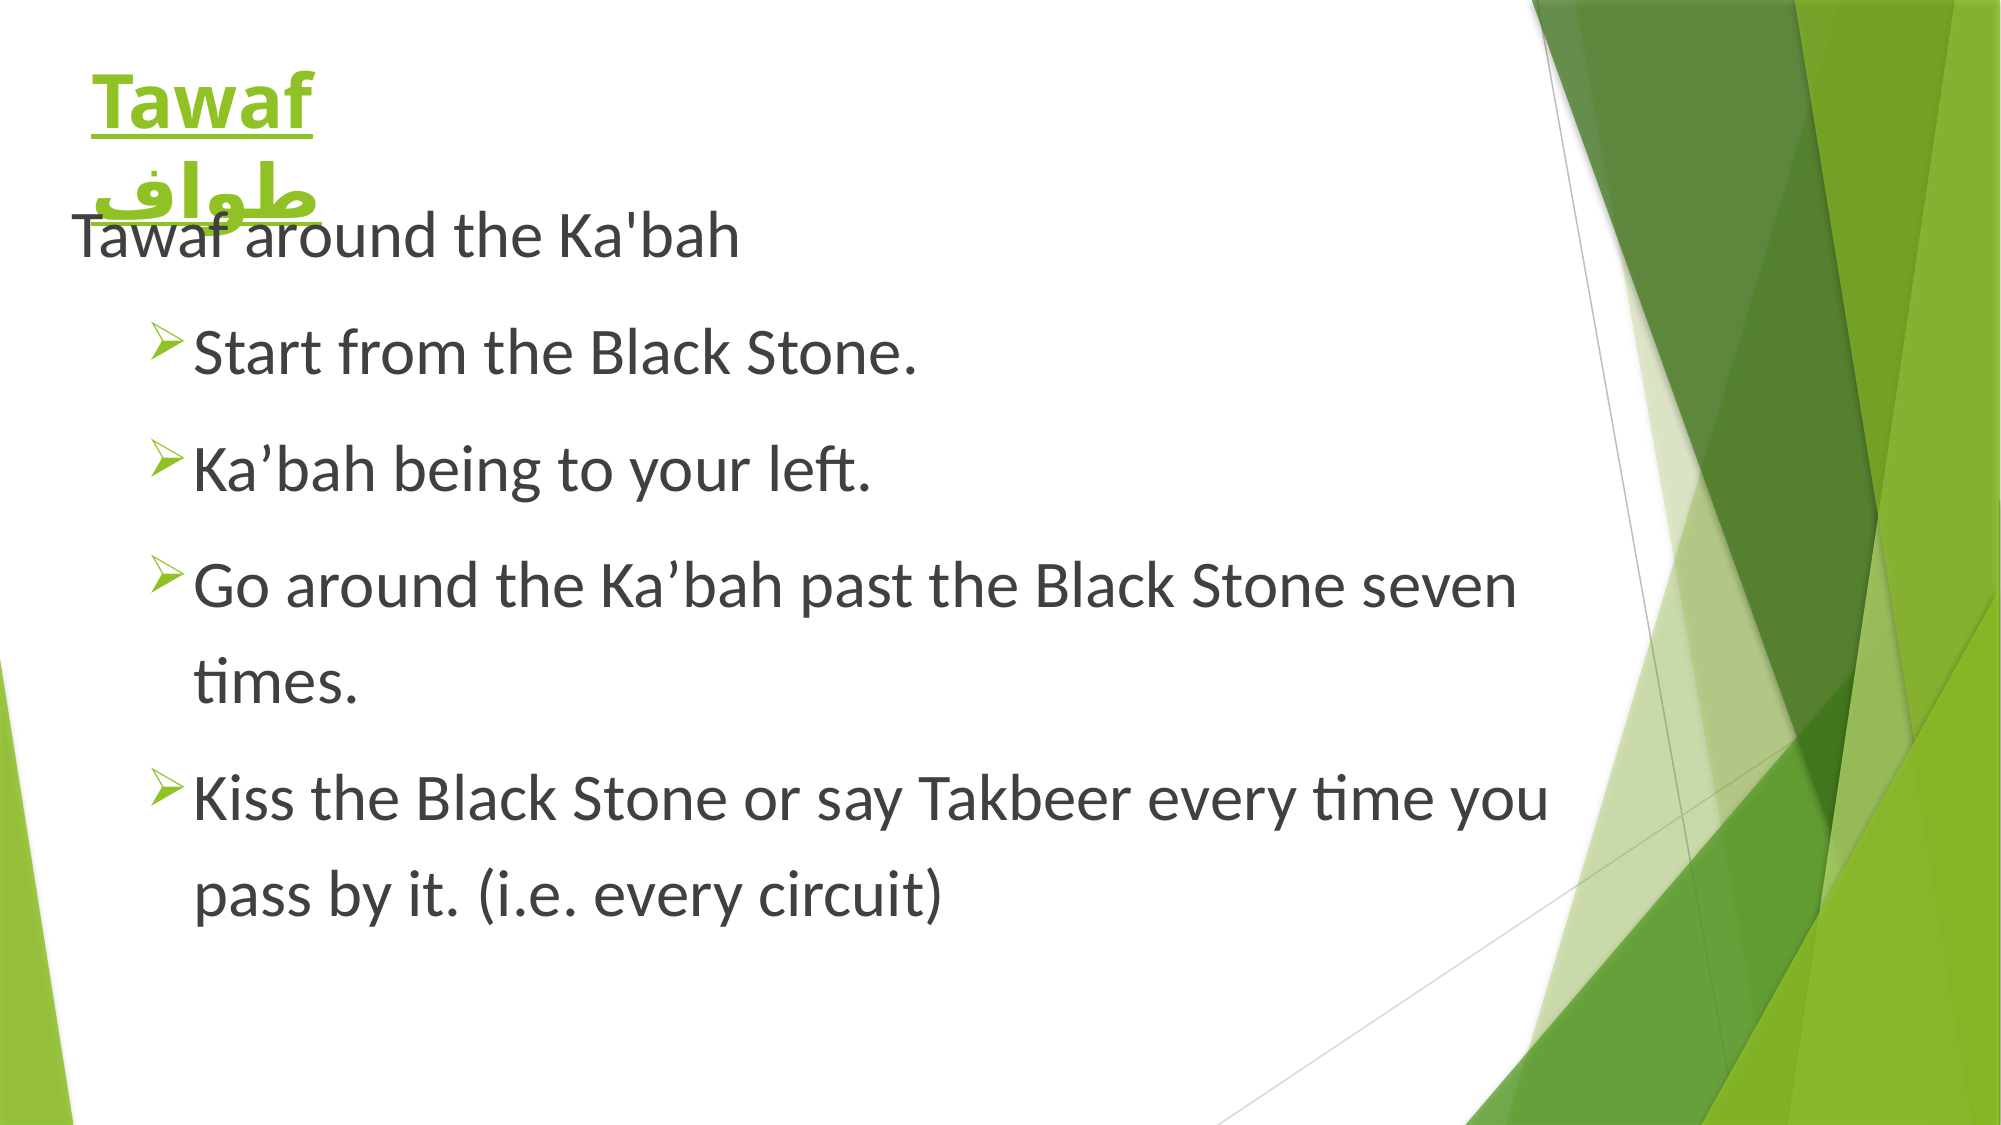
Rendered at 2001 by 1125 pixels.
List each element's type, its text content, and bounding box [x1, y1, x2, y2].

title Tawaf طواف [76, 45, 500, 148]
list Tawaf around the Ka'bah Start from the Black Stone. Ka’bah being to your left. Go around the Ka’bah past the Black Stone seven times. Kiss the Black Stone or say Takbeer every time you pass by it. (i.e. every circuit) [56, 167, 1642, 1046]
